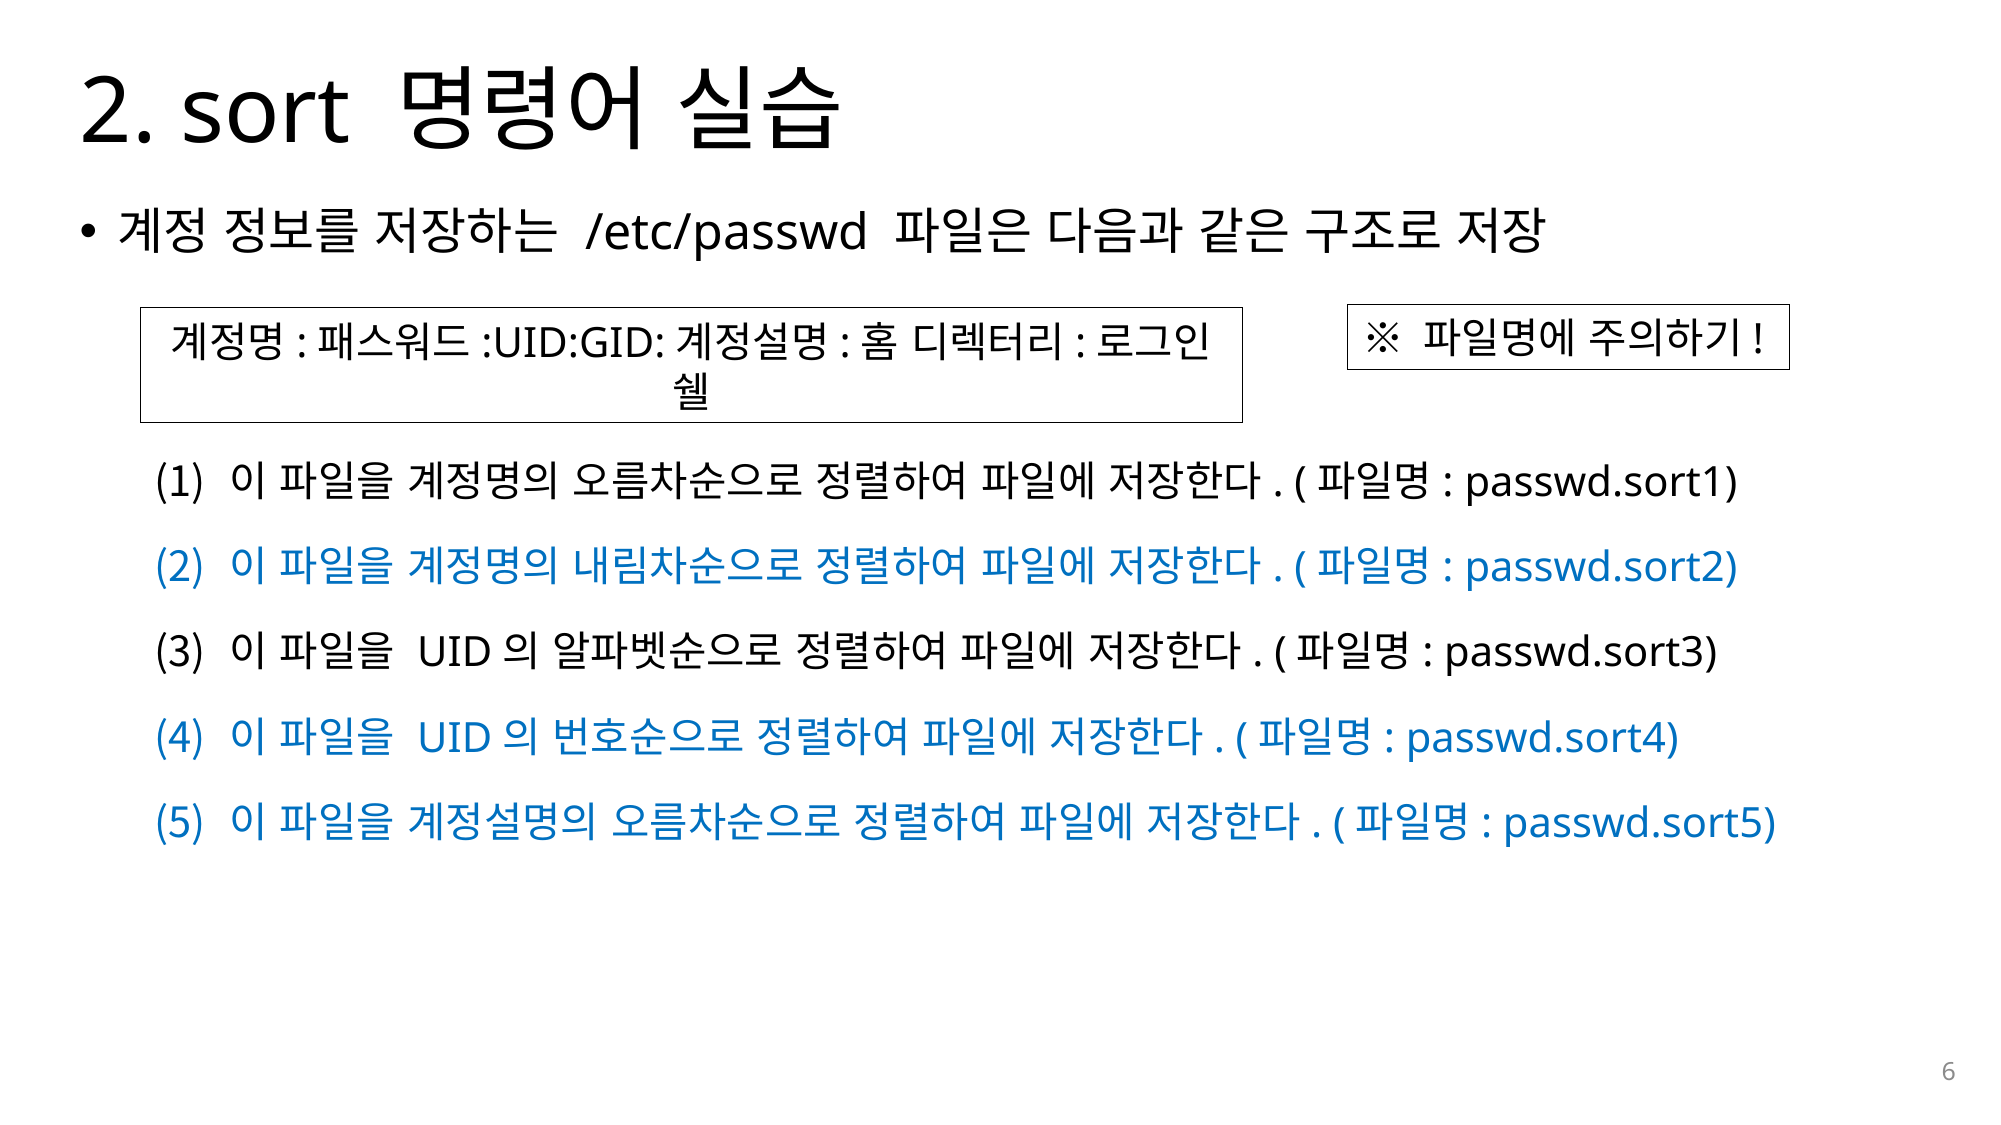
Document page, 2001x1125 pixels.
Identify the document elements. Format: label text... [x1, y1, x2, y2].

text_box ※ 파일명에 주의하기! [1347, 304, 1790, 370]
list 계정 정보를 저장하는 /etc/passwd 파일은 다음과 같은 구조로 저장 이 파일을 계정명의 오름차순으로 정렬하여 파일에 저장한다. (파일명: passwd.sort1) 이 파일을 계정명의 내림차순으로 정렬하여 파일에 저장한다. (파일명: passwd.sort2) 이 파일을 UID의 알파벳순으로 정렬하여 파일에 저장한다. (파일명: passwd.sort3) 이 파일을 UID의 번호순으로 정렬하여 파일에 저장한다. (파일명: passwd.sort4) 이 파일을 계정설명의 오름차순으로 정렬하여 파일에 저장한다. (파일명: passwd.sort5) [64, 198, 1936, 1012]
text_box 계정명:패스워드:UID:GID:계정설명:홈 디렉터리:로그인 쉘 [140, 307, 1243, 423]
title 2. sort 명령어 실습 [64, 41, 1790, 185]
slide_number 6 [1520, 1042, 1971, 1103]
